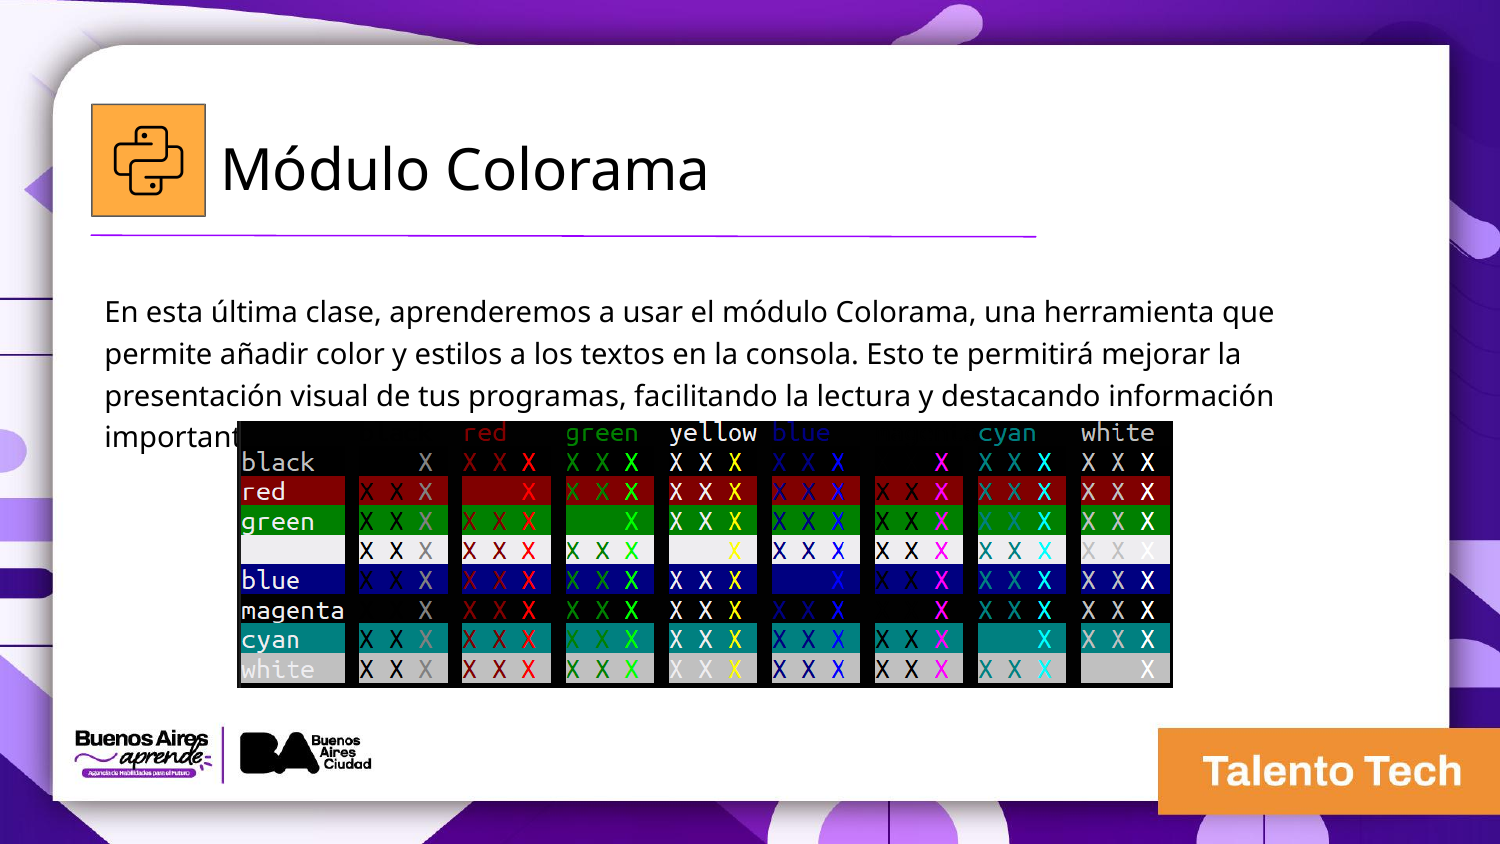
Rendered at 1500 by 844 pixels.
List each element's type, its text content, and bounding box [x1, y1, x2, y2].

text_box En esta última clase, aprenderemos a usar el módulo Colorama, una herramienta que permite añadir color y estilos a los textos en la consola. Esto te permitirá mejorar la presentación visual de tus programas, facilitando la lectura y destacando información importante. [104, 286, 1390, 454]
picture [104, 115, 193, 205]
text_box Módulo Colorama [220, 118, 1421, 202]
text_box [90, 103, 207, 218]
picture [237, 421, 1173, 689]
text_box [0, 0, 1500, 844]
